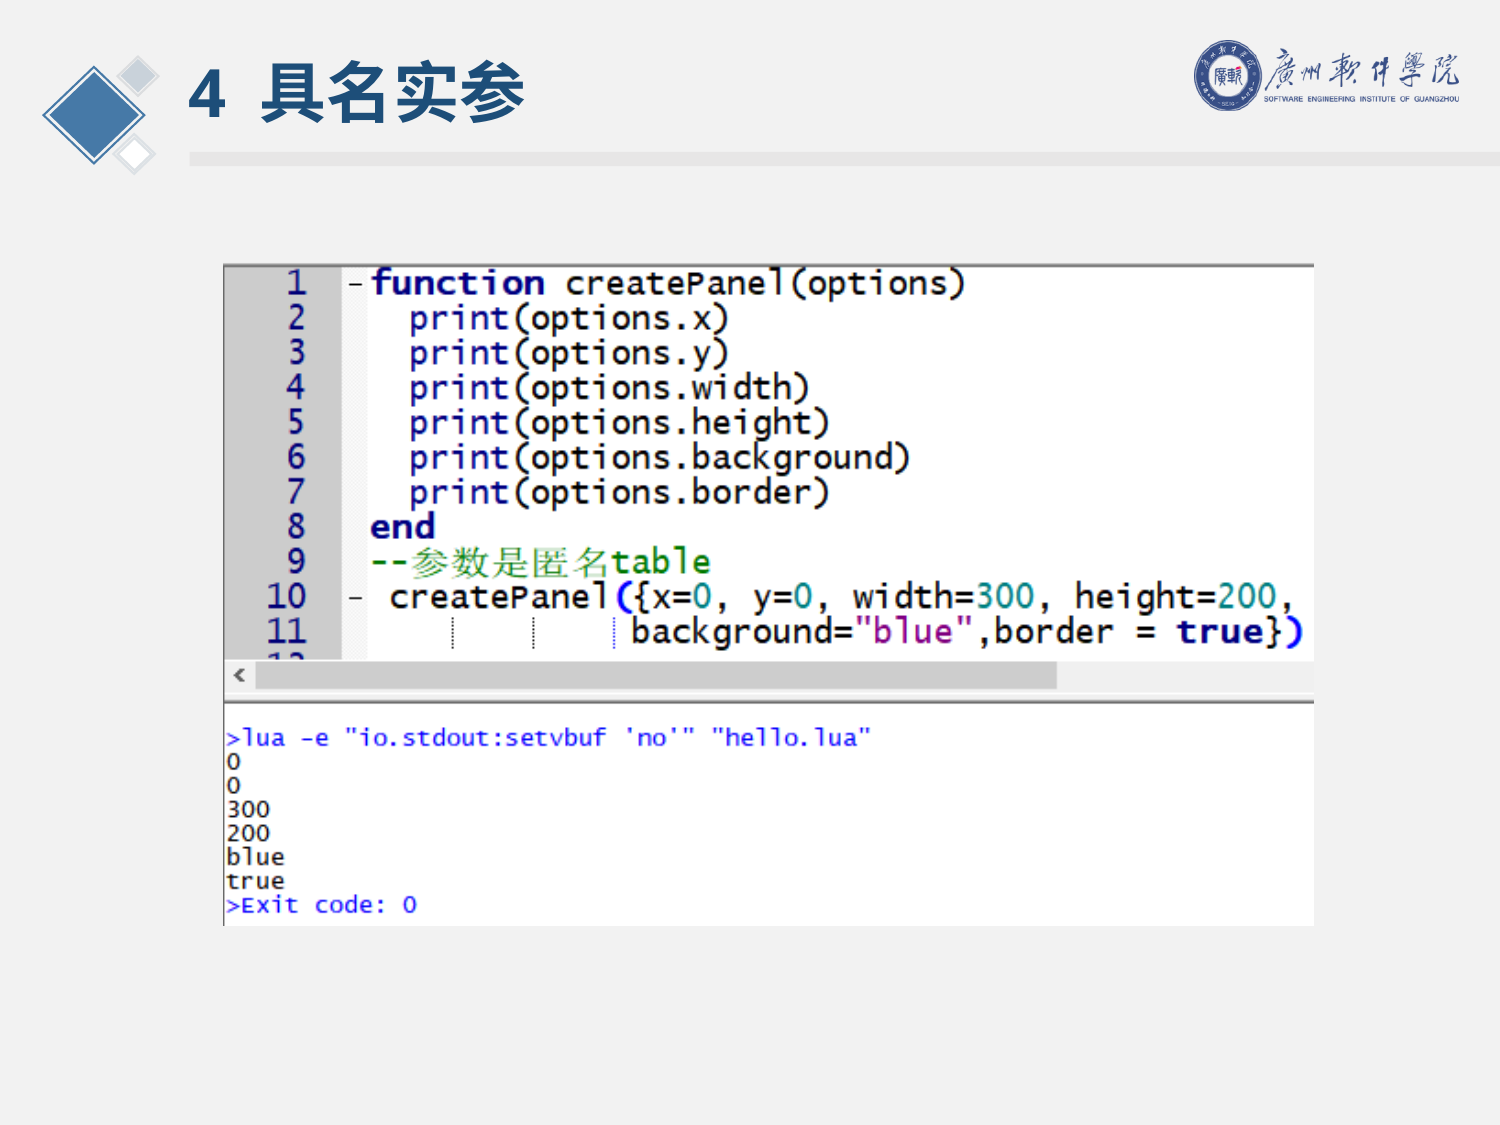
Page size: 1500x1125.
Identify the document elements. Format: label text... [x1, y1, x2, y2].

list [90, 213, 1385, 1007]
picture [1194, 40, 1459, 111]
title 4 具名实参 [173, 52, 910, 153]
picture [223, 262, 1314, 926]
